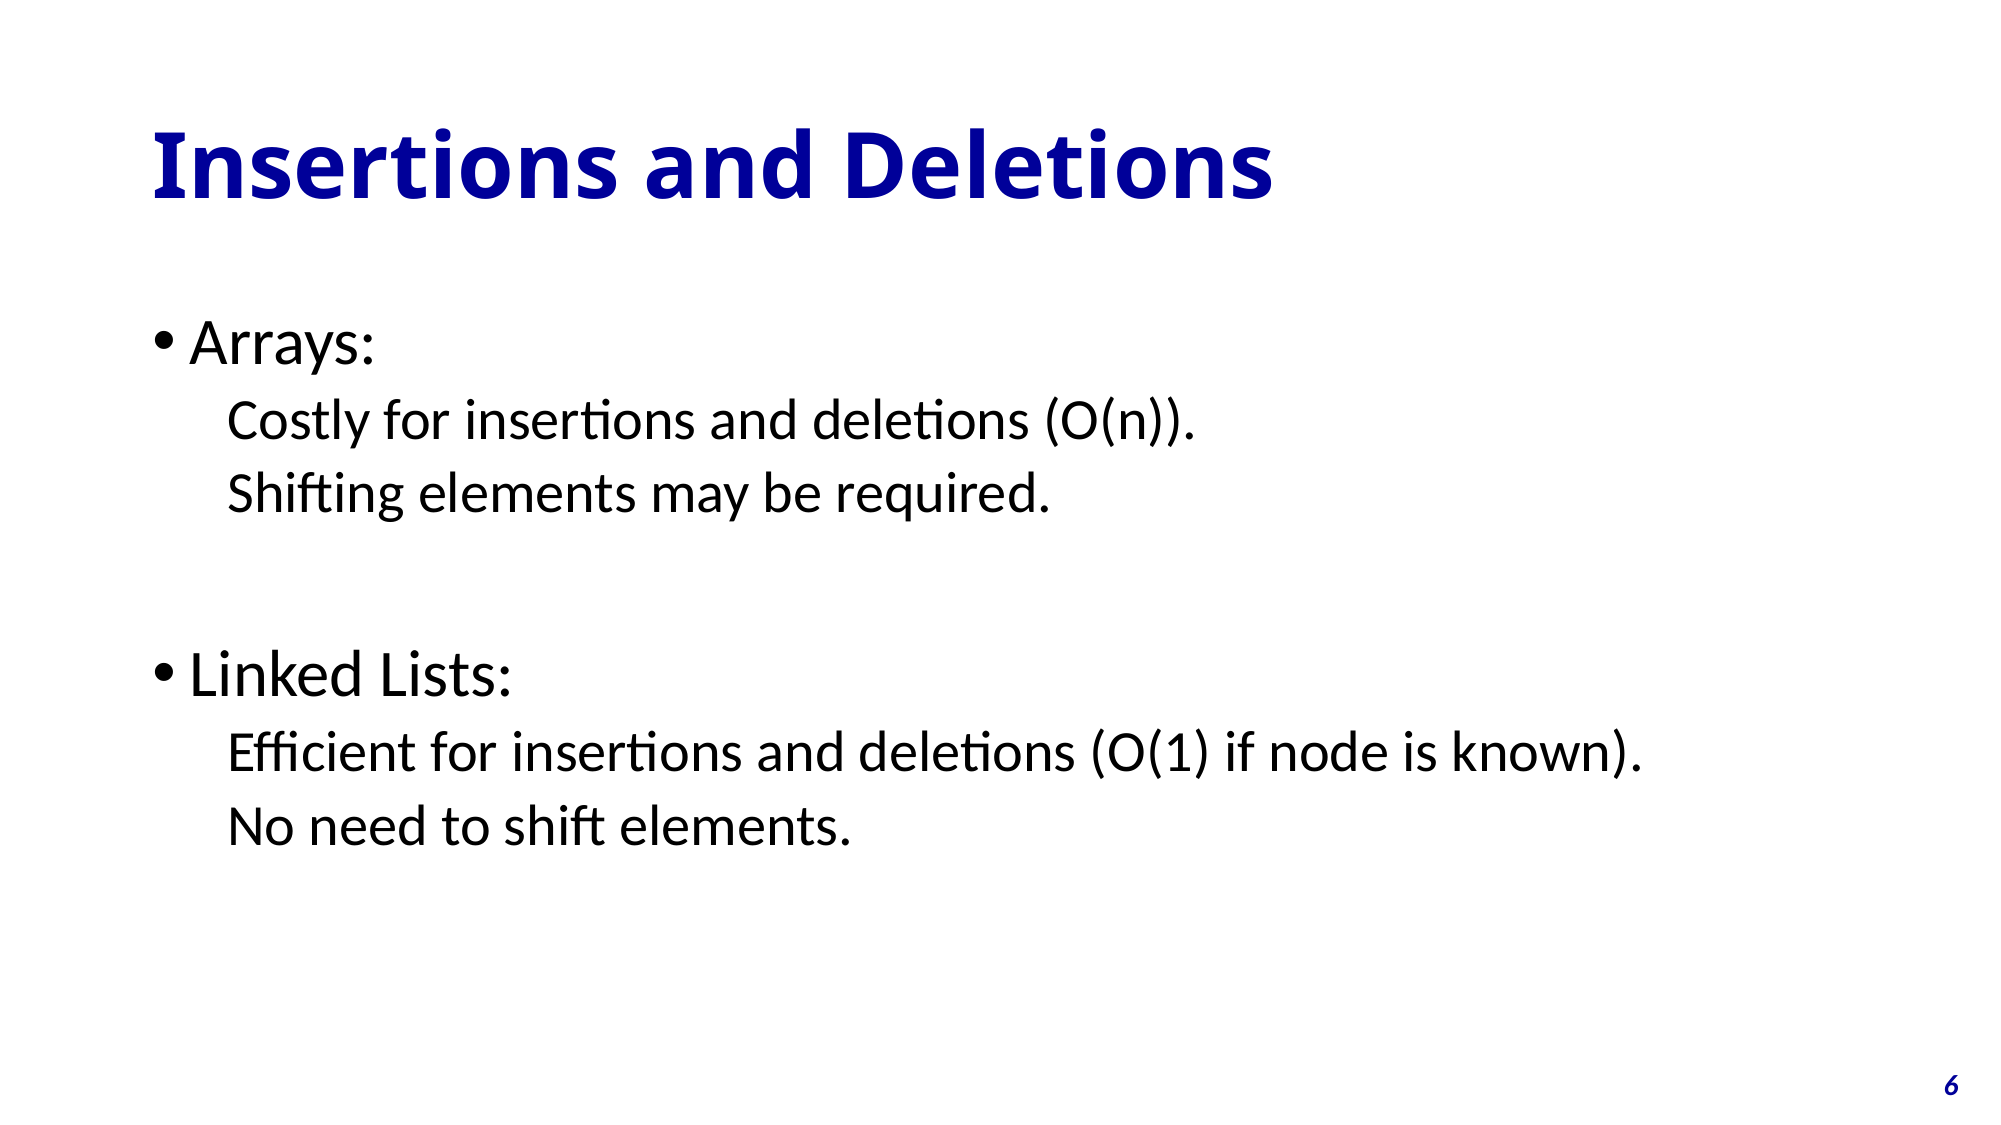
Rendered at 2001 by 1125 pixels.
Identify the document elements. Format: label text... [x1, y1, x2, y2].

slide_number 6 [1523, 1054, 1974, 1114]
title Insertions and Deletions [137, 59, 1863, 278]
list Arrays: Costly for insertions and deletions (O(n)). Shifting elements may be required. Linked Lists: Efficient for insertions and deletions (O(1) if node is known). No need to shift elements. [137, 299, 1863, 1014]
